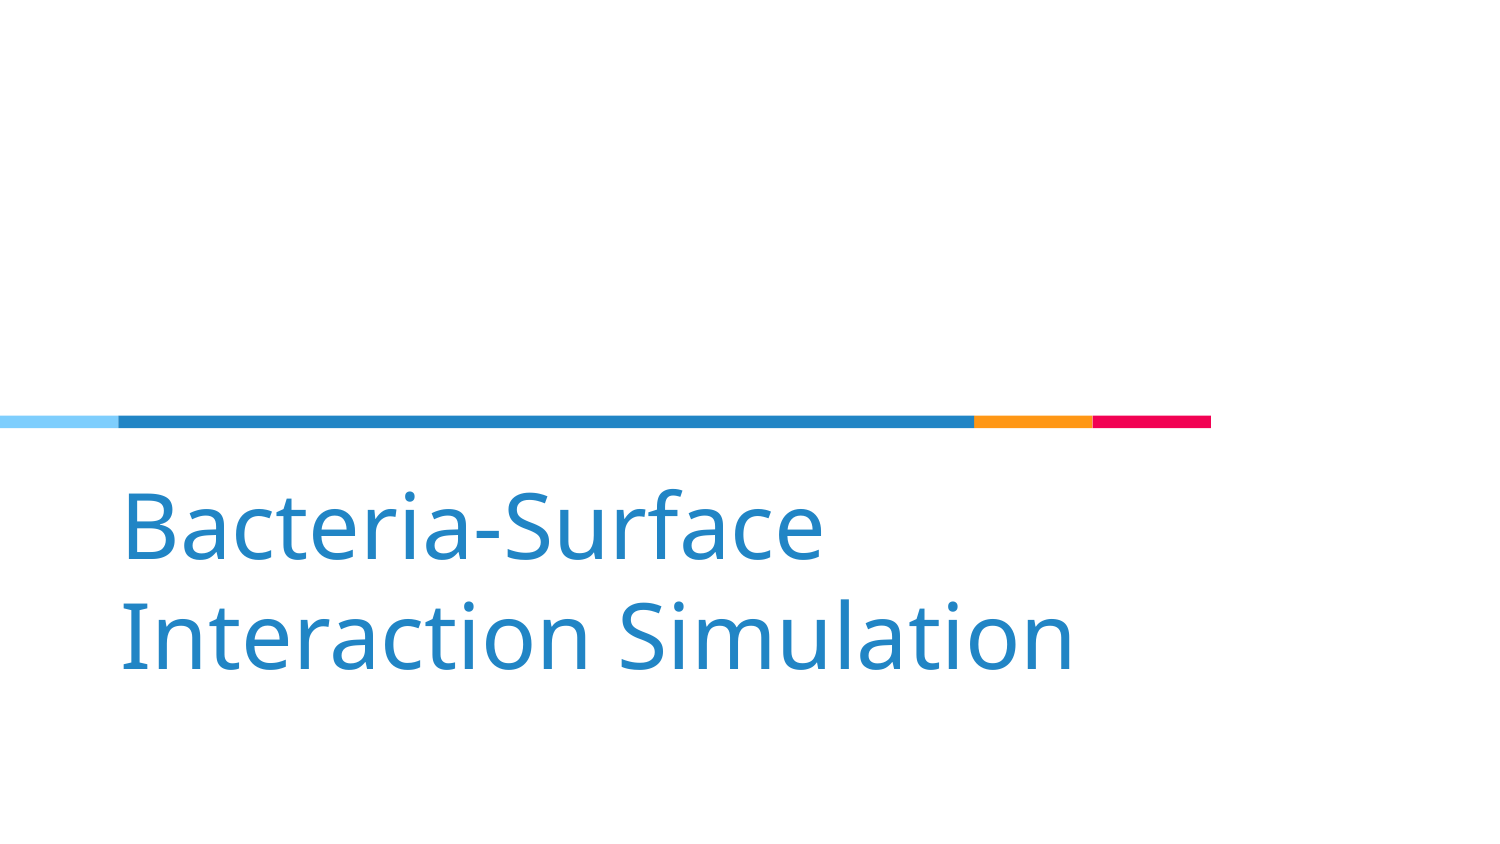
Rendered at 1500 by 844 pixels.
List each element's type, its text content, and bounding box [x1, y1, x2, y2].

title Bacteria-Surface Interaction Simulation [105, 453, 1211, 644]
